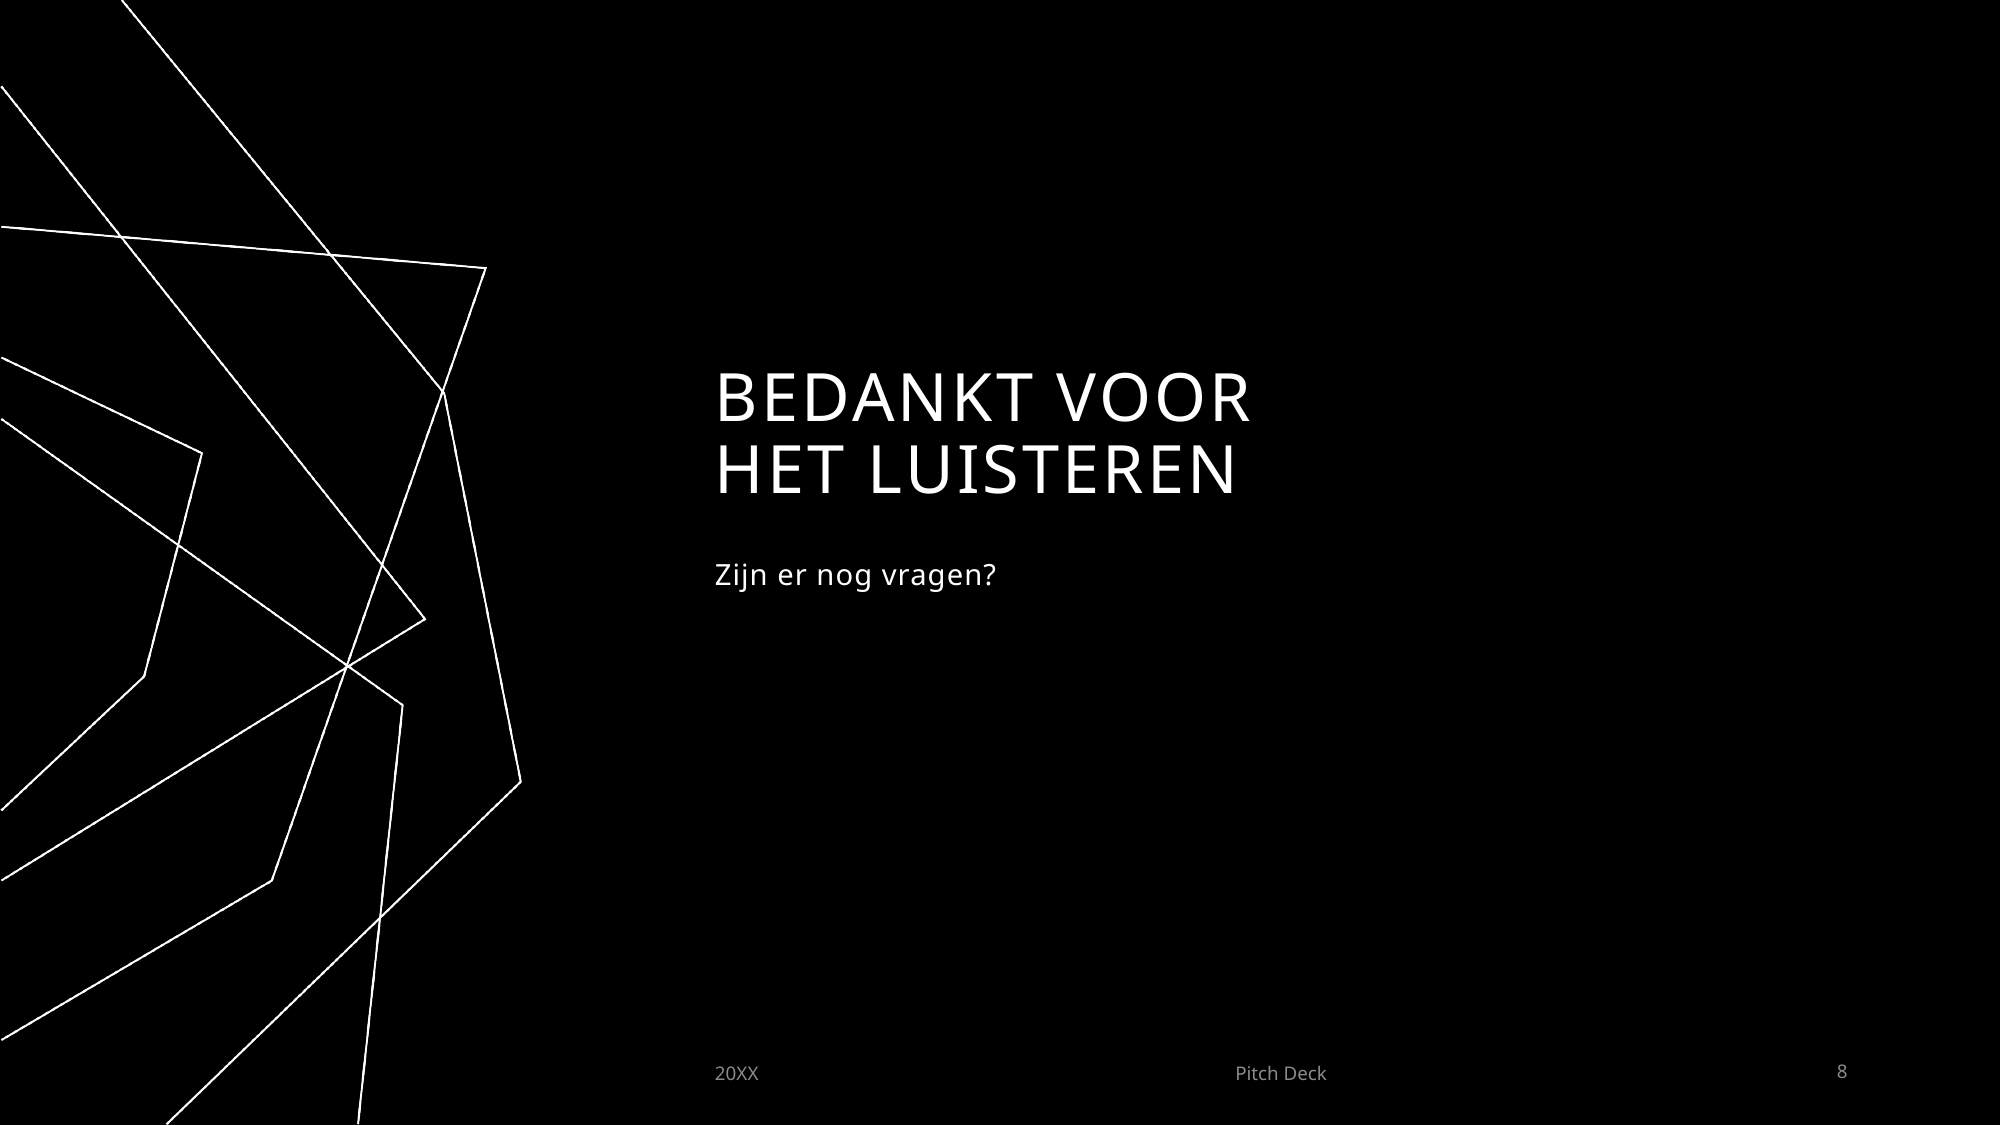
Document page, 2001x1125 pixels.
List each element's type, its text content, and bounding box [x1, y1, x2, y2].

subtitle Zijn er nog vragen? [699, 531, 1386, 860]
title Bedankt voor het luisteren [699, 265, 1386, 516]
picture [0, 0, 522, 1125]
footer Pitch Deck [1062, 1042, 1500, 1103]
slide_number 8 [1571, 1042, 1863, 1103]
slide_number 20XX [699, 1042, 992, 1103]
